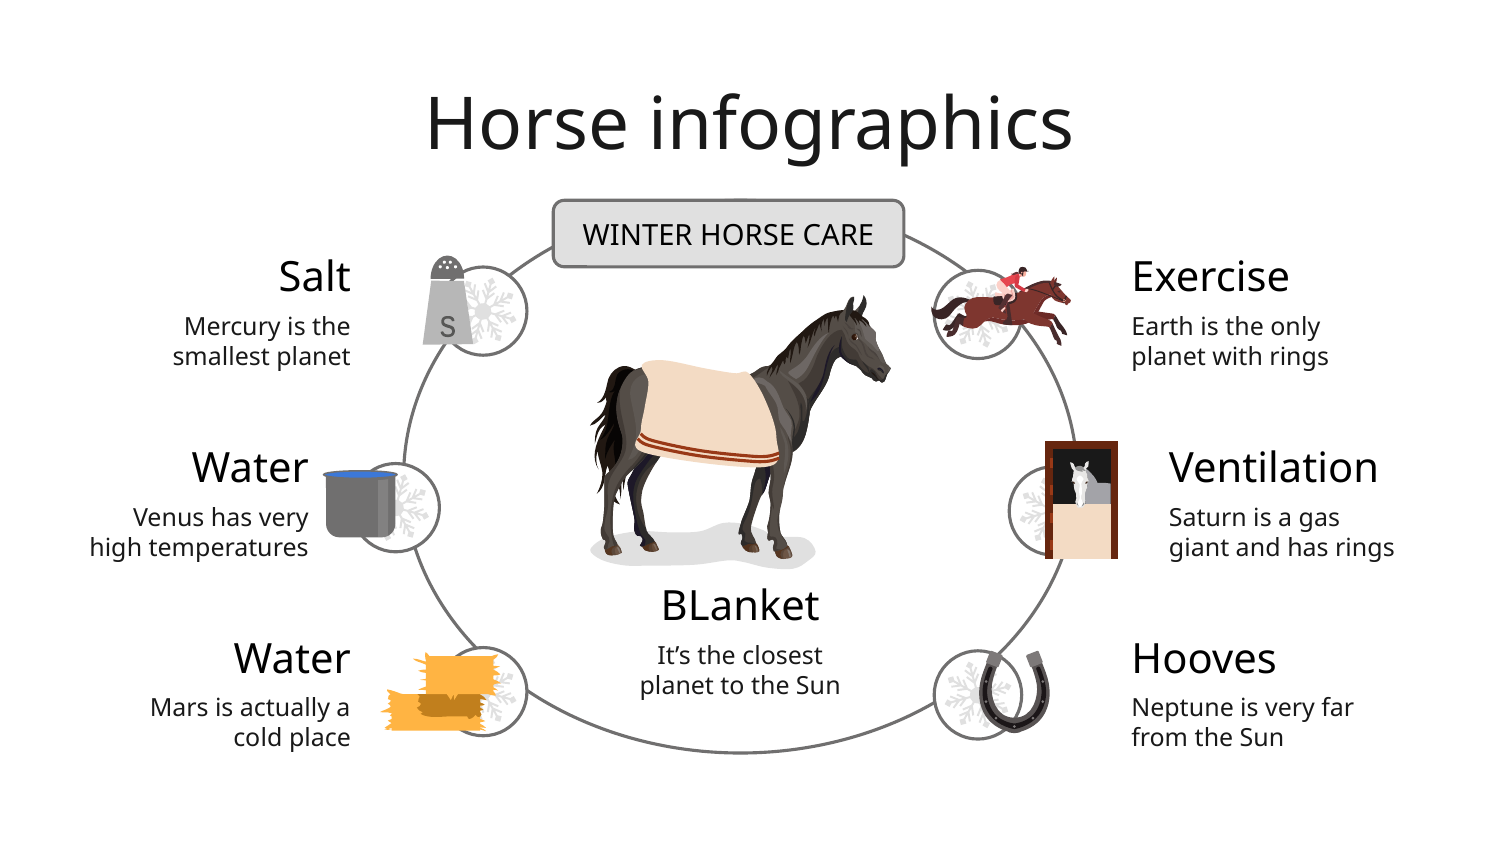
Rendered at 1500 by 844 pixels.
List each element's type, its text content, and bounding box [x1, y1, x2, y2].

text_box [404, 235, 1074, 754]
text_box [930, 266, 1072, 347]
text_box WINTER HORSE CARE [553, 200, 904, 267]
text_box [439, 266, 528, 356]
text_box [933, 355, 1022, 359]
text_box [329, 470, 398, 538]
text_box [104, 623, 367, 767]
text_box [589, 294, 891, 560]
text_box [1116, 623, 1378, 767]
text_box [934, 650, 1052, 740]
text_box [62, 432, 325, 576]
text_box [1153, 432, 1416, 576]
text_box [1116, 241, 1378, 386]
title Horse infographics [118, 72, 1382, 167]
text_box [439, 647, 528, 737]
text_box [104, 241, 367, 386]
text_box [609, 570, 872, 715]
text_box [379, 651, 502, 732]
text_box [351, 463, 440, 553]
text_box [422, 255, 474, 345]
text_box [1008, 466, 1039, 556]
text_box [1044, 440, 1119, 560]
